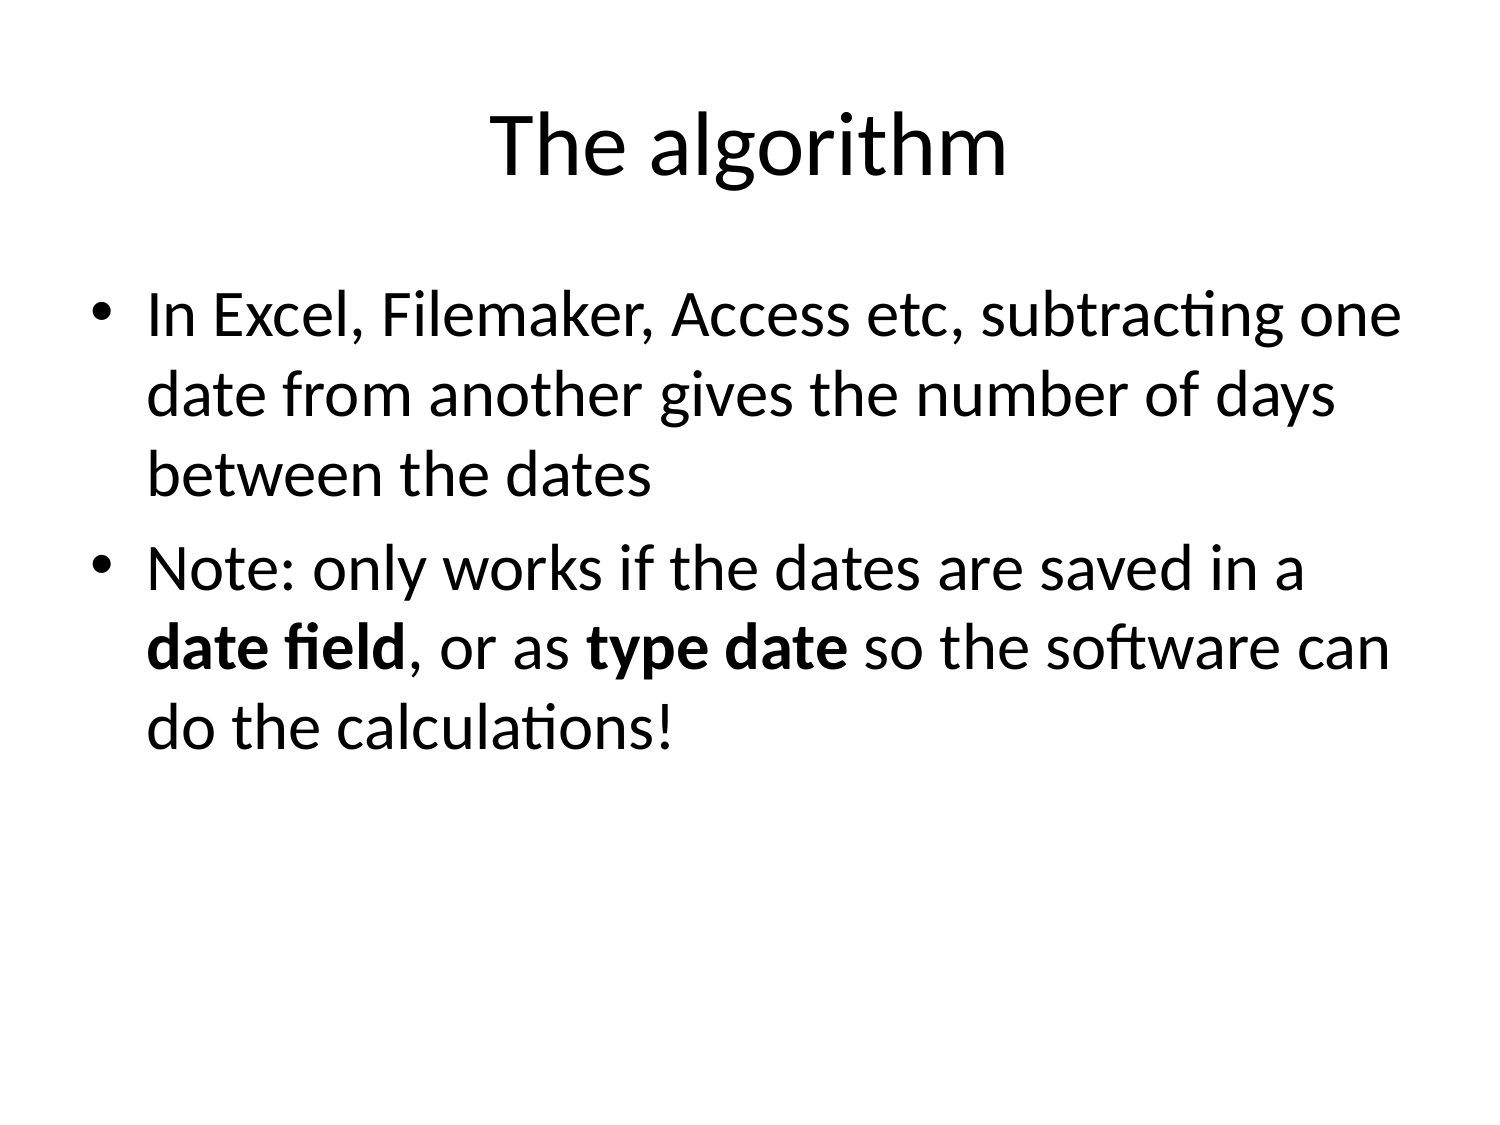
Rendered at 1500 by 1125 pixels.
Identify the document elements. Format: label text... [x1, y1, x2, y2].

title The algorithm [75, 45, 1425, 233]
list In Excel, Filemaker, Access etc, subtracting one date from another gives the number of days between the dates Note: only works if the dates are saved in a date field, or as type date so the software can do the calculations! [75, 262, 1425, 1005]
